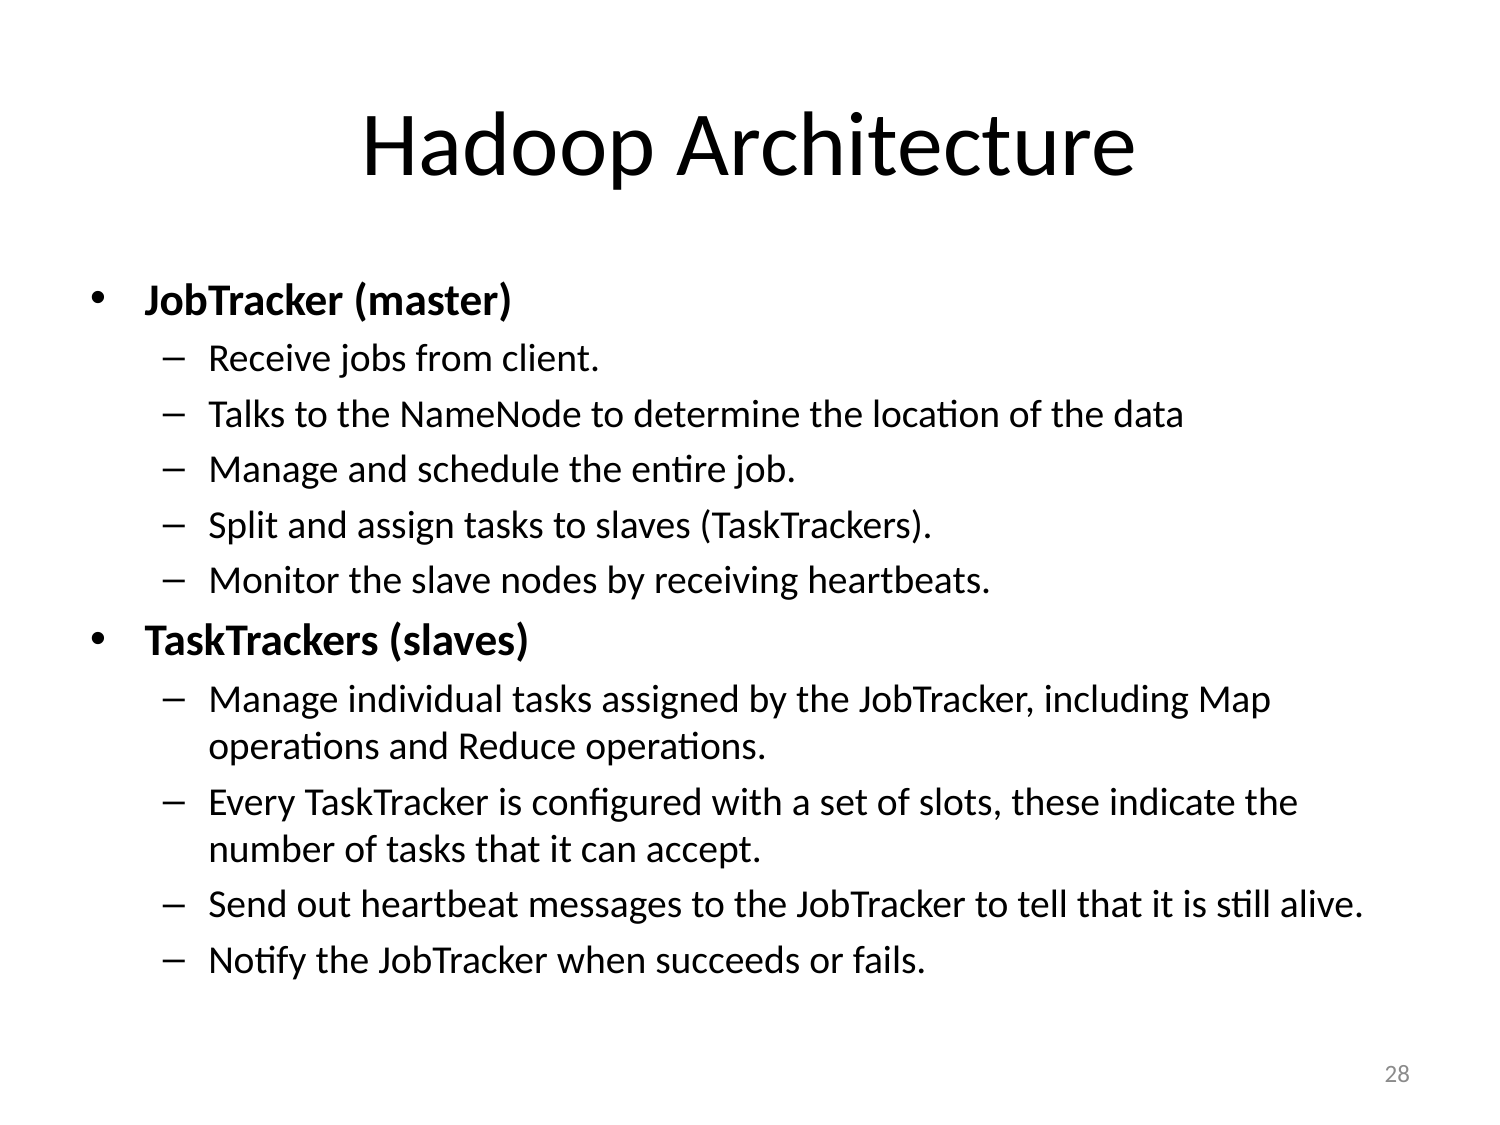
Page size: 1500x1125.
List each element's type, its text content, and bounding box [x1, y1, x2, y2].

list JobTracker (master) Receive jobs from client. Talks to the NameNode to determine the location of the data Manage and schedule the entire job. Split and assign tasks to slaves (TaskTrackers). Monitor the slave nodes by receiving heartbeats. TaskTrackers (slaves) Manage individual tasks assigned by the JobTracker, including Map operations and Reduce operations. Every TaskTracker is configured with a set of slots, these indicate the number of tasks that it can accept. Send out heartbeat messages to the JobTracker to tell that it is still alive. Notify the JobTracker when succeeds or fails. [75, 262, 1425, 1005]
slide_number 28 [1074, 1042, 1425, 1103]
title Hadoop Architecture [75, 45, 1425, 233]
